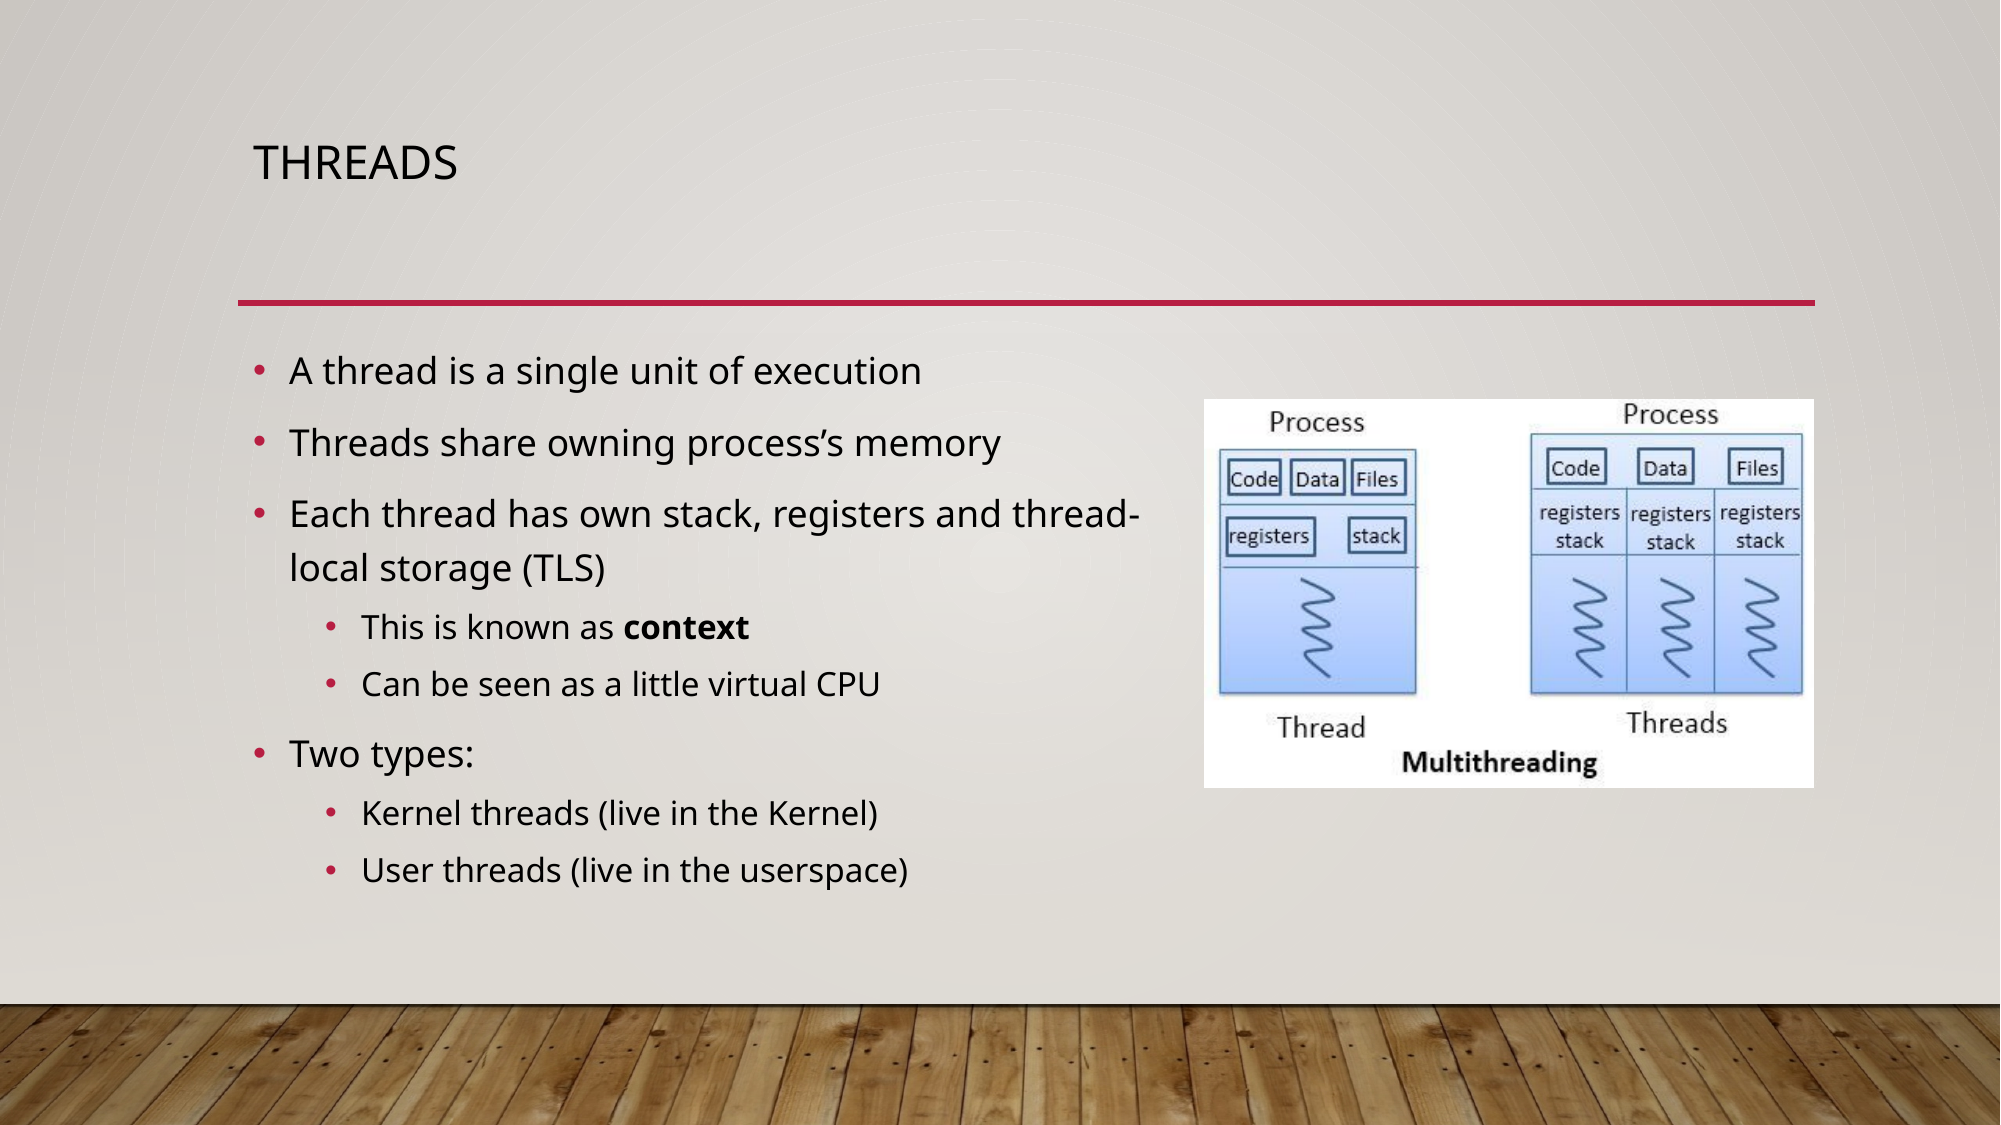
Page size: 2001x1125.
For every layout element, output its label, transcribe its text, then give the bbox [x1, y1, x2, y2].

picture [0, 1004, 2000, 1125]
title Threads [238, 131, 1814, 305]
picture [1203, 399, 1814, 788]
list A thread is a single unit of execution Threads share owning process’s memory Each thread has own stack, registers and thread-local storage (TLS) This is known as context Can be seen as a little virtual CPU Two types: Kernel threads (live in the Kernel) User threads (live in the userspace) [238, 330, 1205, 902]
